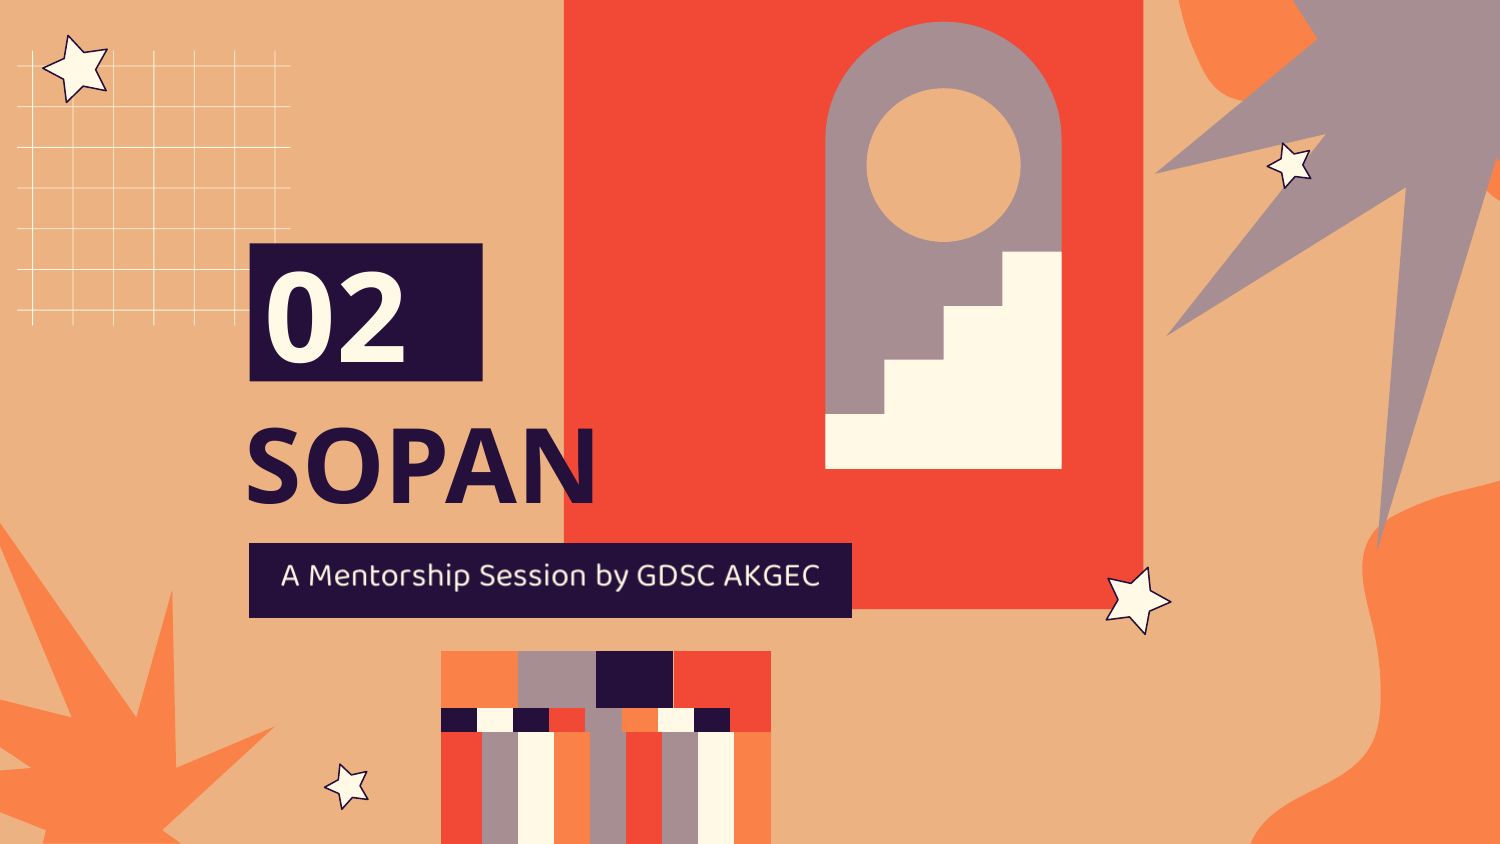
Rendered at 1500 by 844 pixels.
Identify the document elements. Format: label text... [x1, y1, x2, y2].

title 02 [249, 243, 483, 382]
title SOPAN [229, 393, 794, 532]
picture [249, 543, 852, 619]
